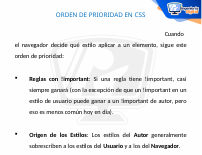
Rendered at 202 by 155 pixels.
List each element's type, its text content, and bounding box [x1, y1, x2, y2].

text_box ORDEN DE PRIORIDAD EN CSS [0, 0, 202, 26]
text_box Cuando el navegador decide qué estilo aplicar a un elemento, sigue este orden de prioridad: Reglas con !important: Si una regla tiene !important, casi siempre ganará (con la excepción de que un !important en un estilo de usuario puede ganar a un !important de autor, pero eso es menos común hoy en día). Origen de los Estilos: Los estilos del Autor generalmente sobrescriben a los estilos del Usuario y a los del Navegador. [0, 26, 202, 155]
